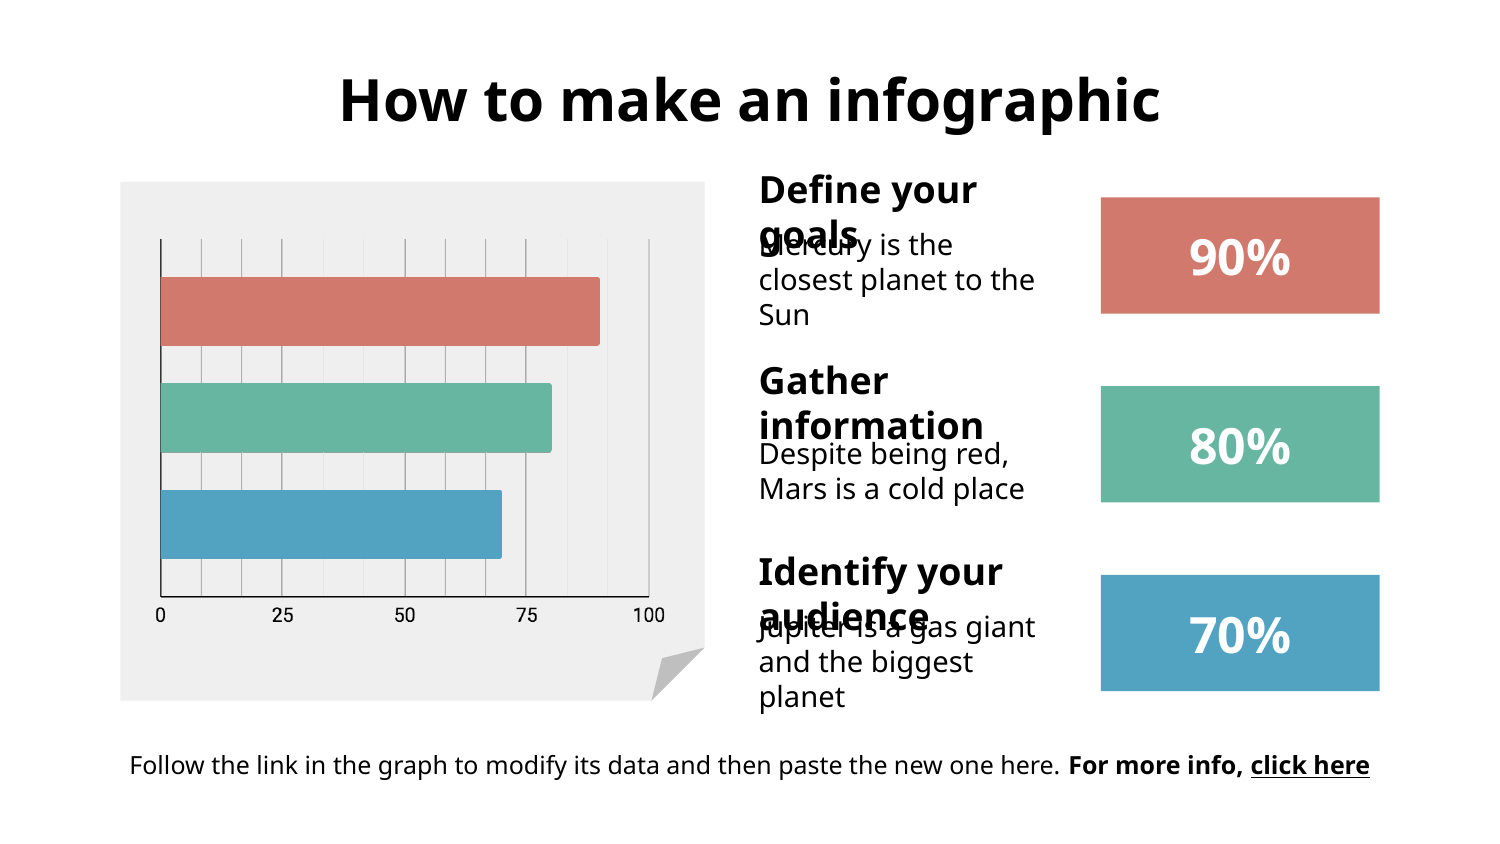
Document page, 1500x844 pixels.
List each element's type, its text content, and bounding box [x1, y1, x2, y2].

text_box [743, 565, 1380, 701]
title How to make an infographic [75, 67, 1425, 129]
text_box Follow the link in the graph to modify its data and then paste the new one here. For more info, click here [74, 736, 1425, 797]
picture [154, 217, 671, 647]
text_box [743, 374, 1380, 510]
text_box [743, 183, 1380, 319]
text_box [120, 181, 705, 701]
